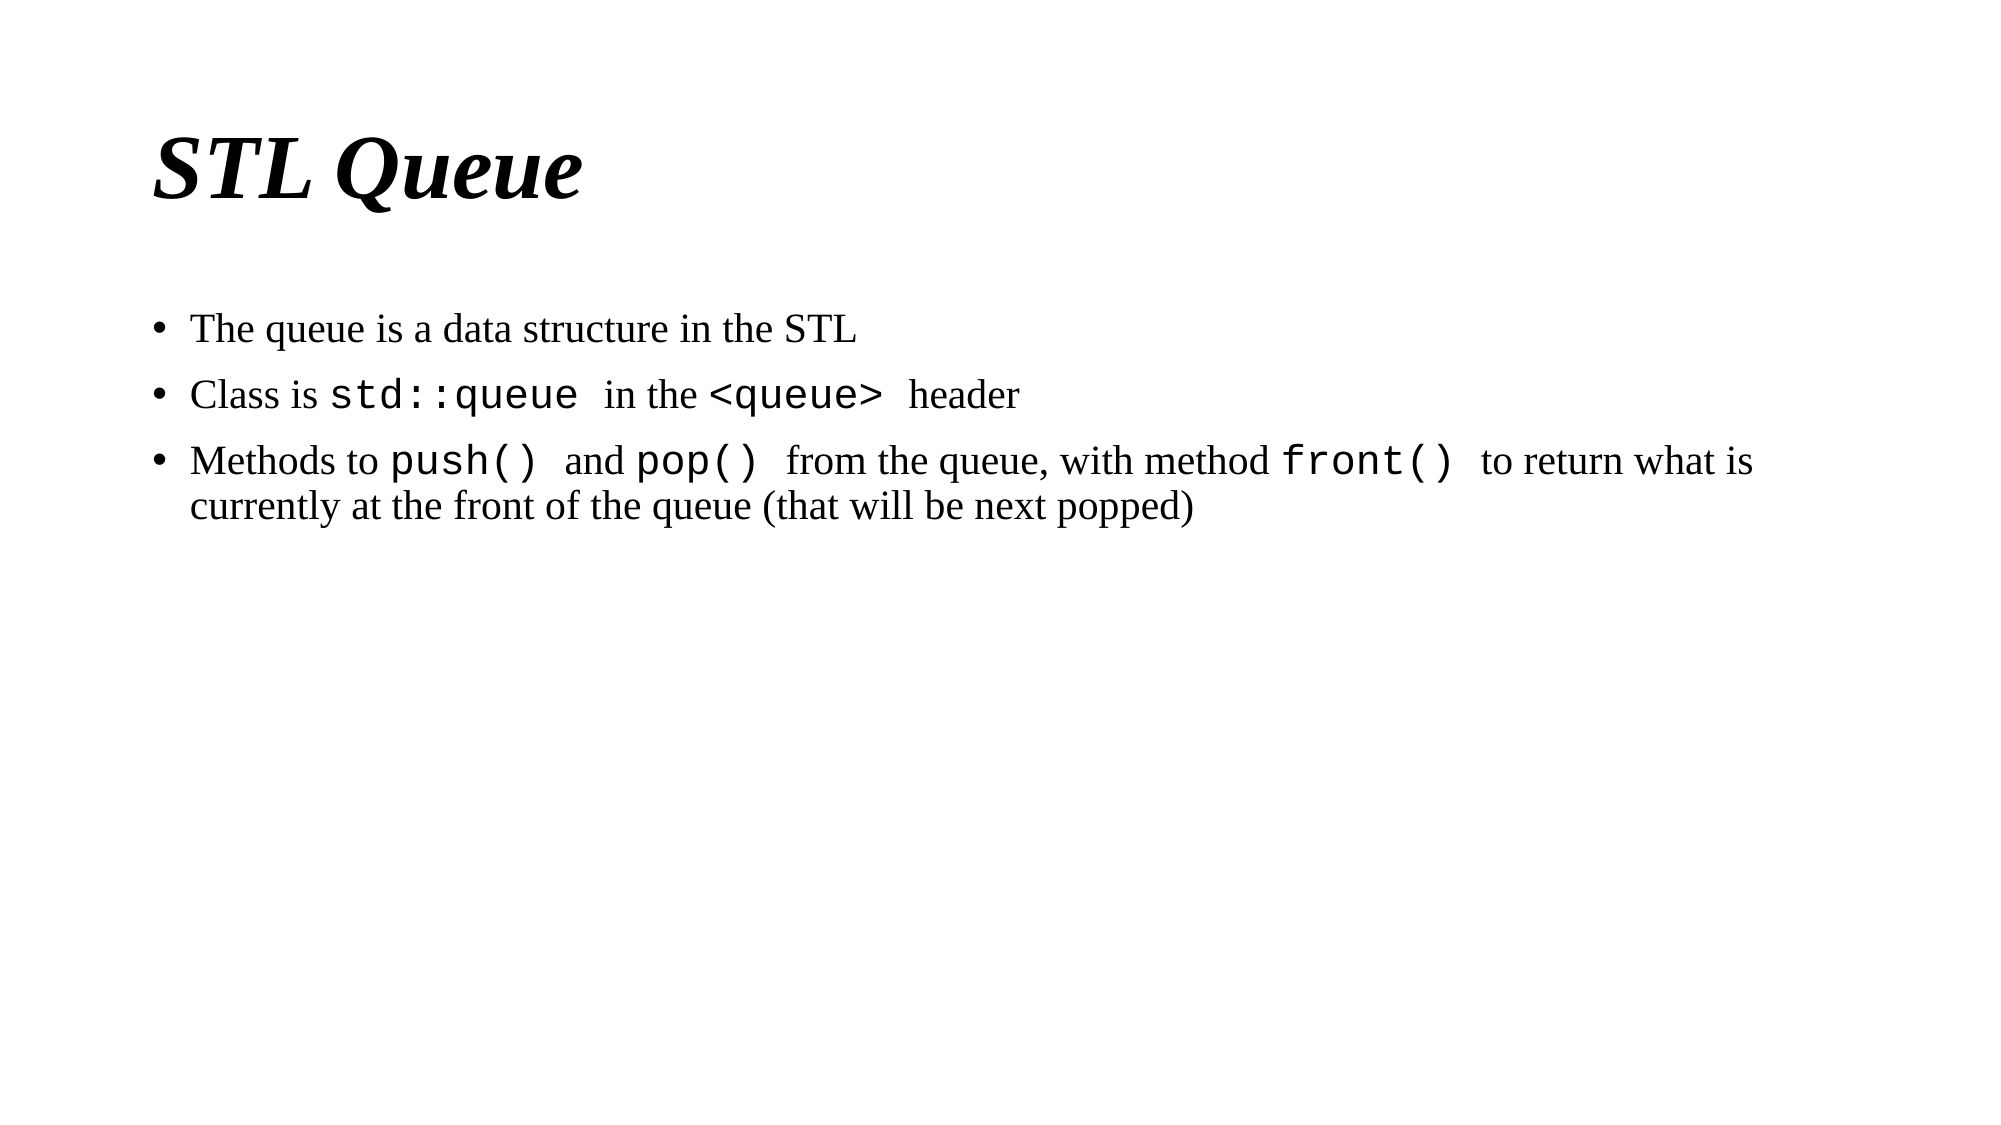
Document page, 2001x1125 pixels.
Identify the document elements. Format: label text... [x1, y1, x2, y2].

list The queue is a data structure in the STL Class is std::queue in the <queue> header Methods to push() and pop() from the queue, with method front() to return what is currently at the front of the queue (that will be next popped) [137, 299, 1863, 1014]
title STL Queue [137, 59, 1863, 278]
